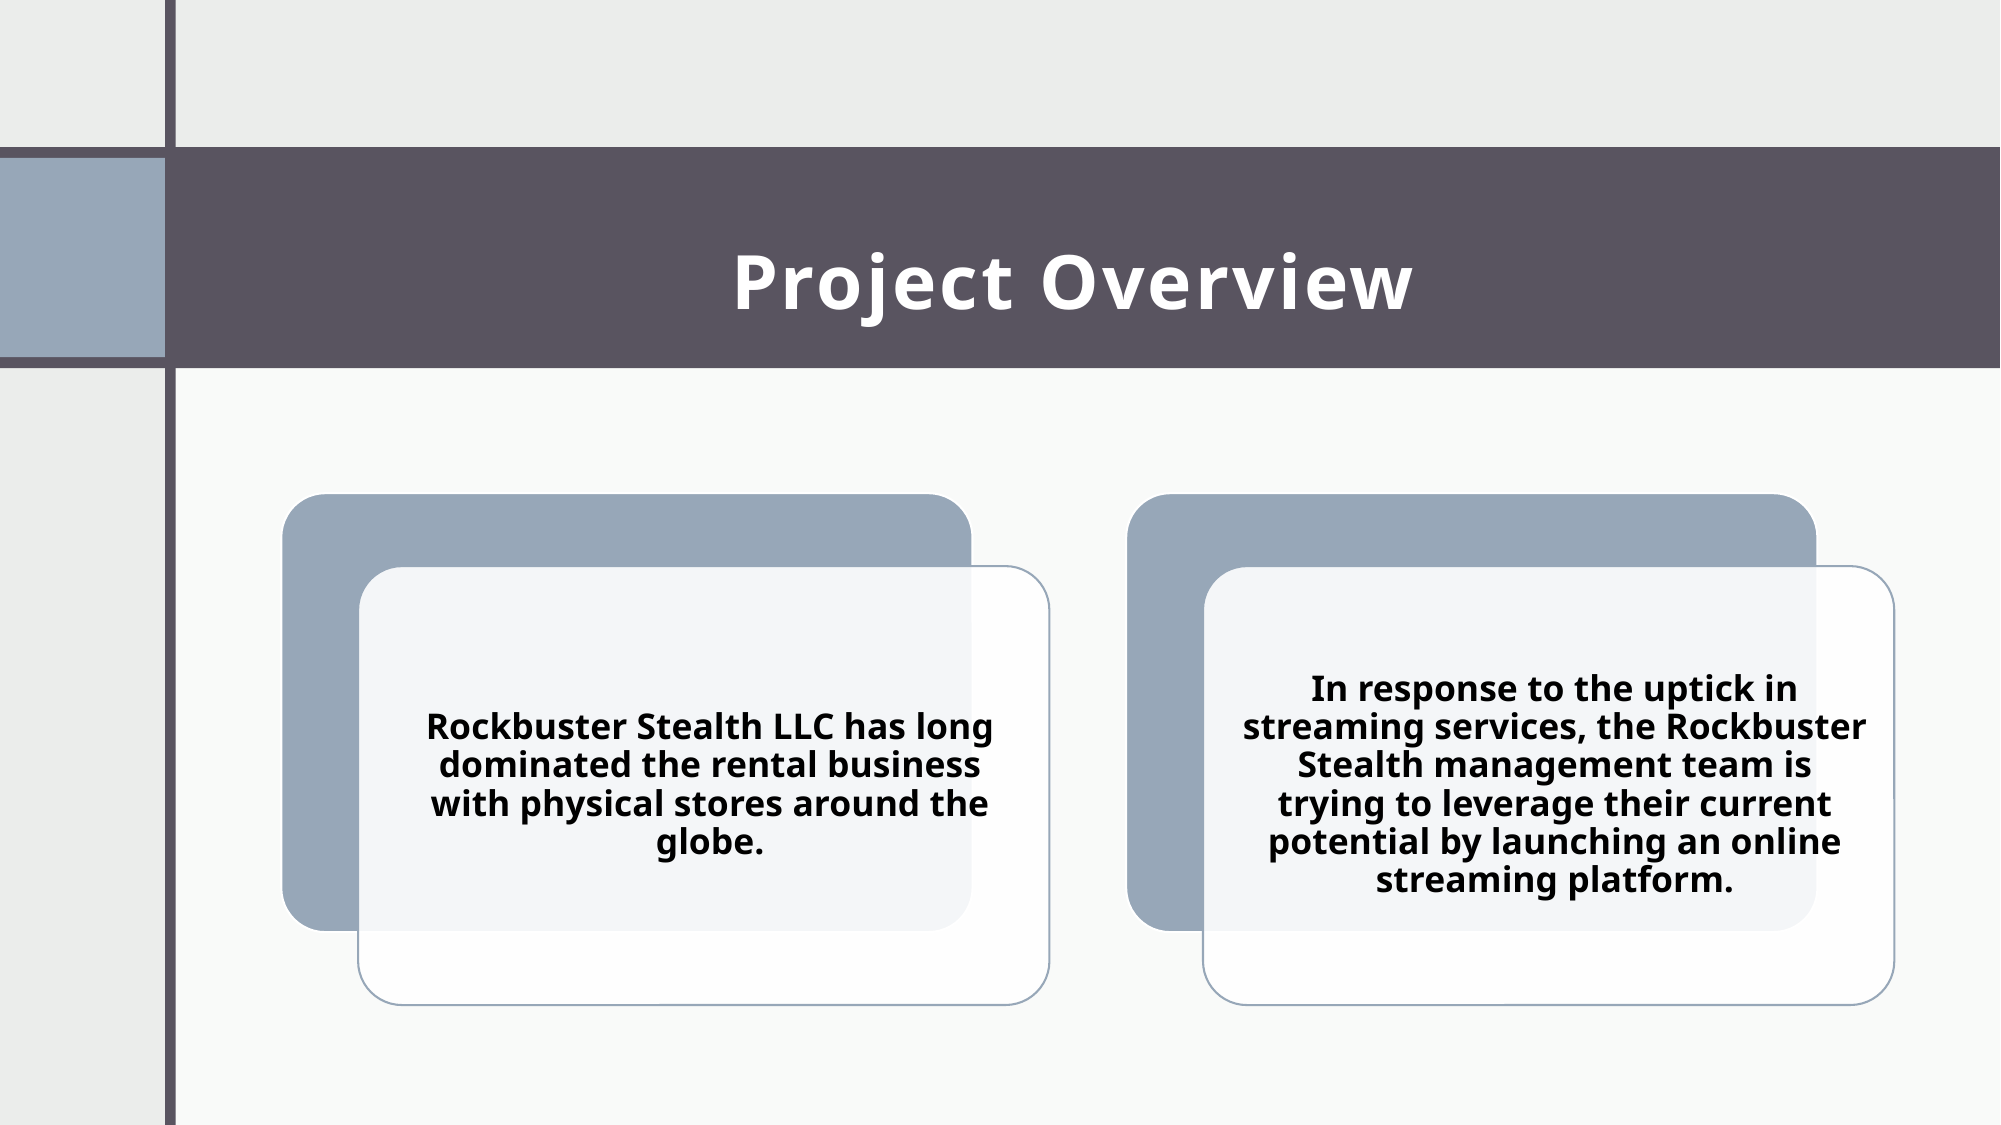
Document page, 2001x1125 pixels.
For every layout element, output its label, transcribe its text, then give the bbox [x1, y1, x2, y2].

title Project Overview [251, 171, 1895, 341]
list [280, 473, 1895, 1025]
text_box [177, 369, 2000, 1125]
text_box [164, 0, 177, 1125]
text_box [0, 358, 164, 369]
text_box [0, 369, 164, 1125]
text_box [0, 0, 164, 146]
text_box [177, 0, 2000, 146]
text_box [177, 146, 2000, 369]
text_box [0, 146, 164, 157]
text_box [0, 157, 164, 358]
